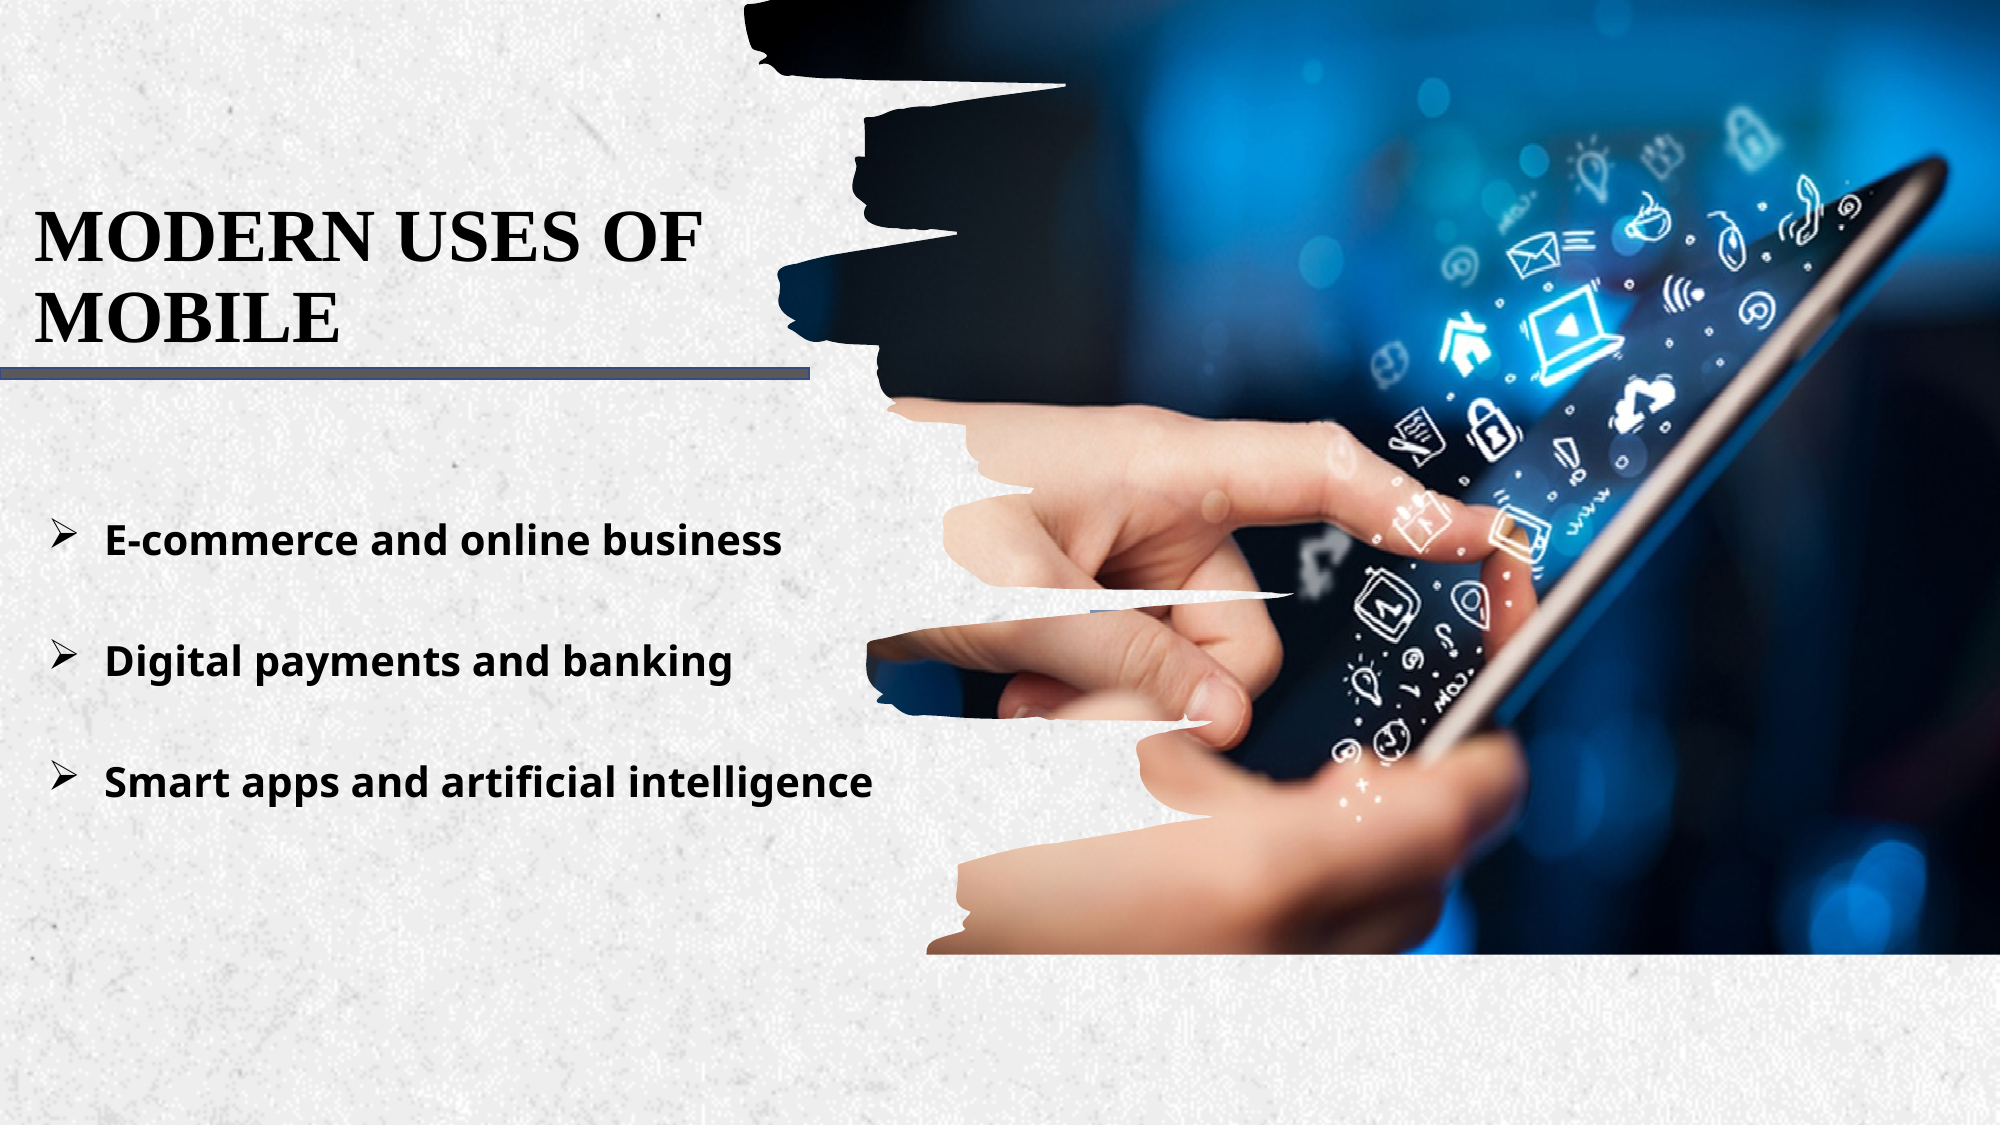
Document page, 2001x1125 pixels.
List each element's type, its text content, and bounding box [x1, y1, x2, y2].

text_box [0, 367, 744, 380]
title Modern Uses of Mobile [19, 55, 744, 367]
list E-commerce and online business Digital payments and banking Smart apps and artificial intelligence [32, 456, 744, 836]
picture [0, 0, 2000, 1125]
